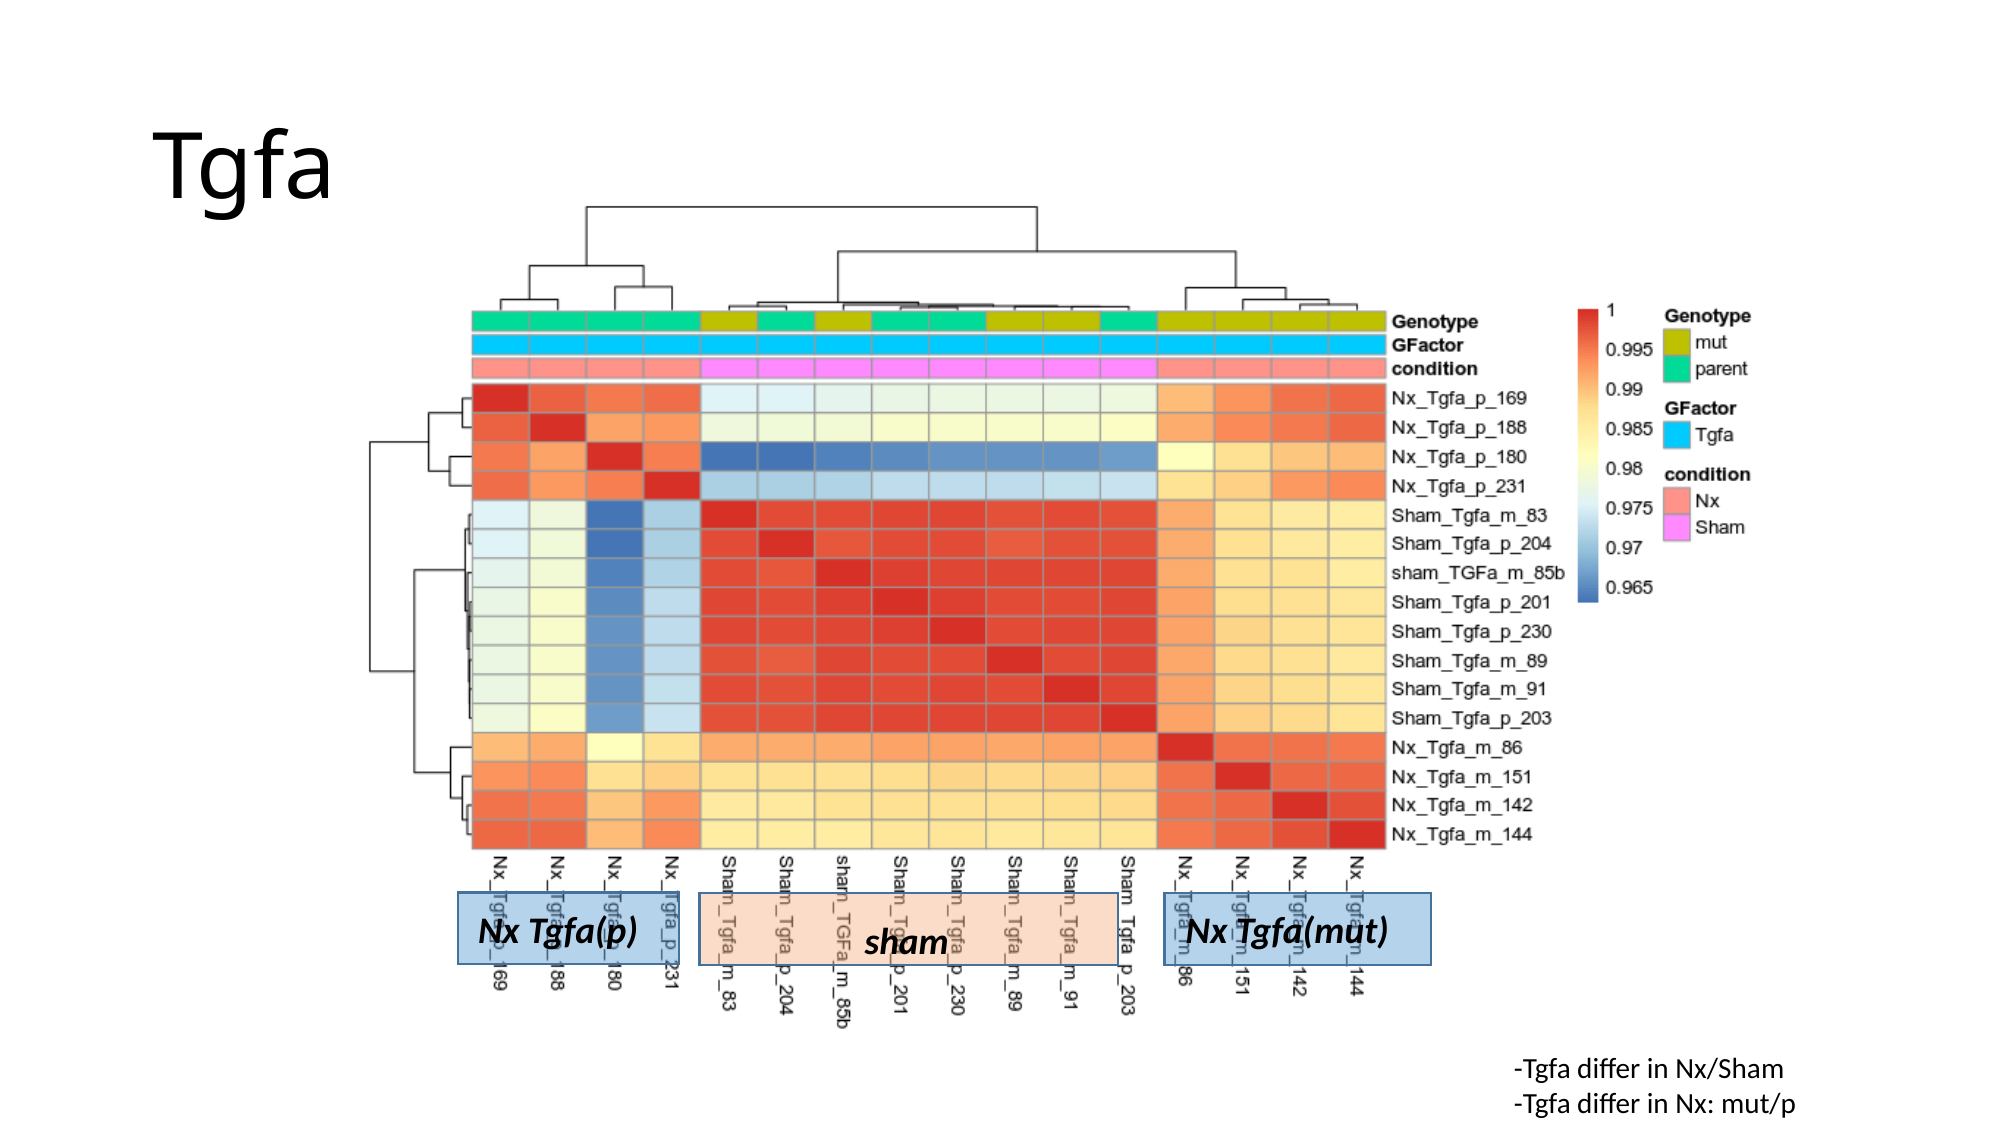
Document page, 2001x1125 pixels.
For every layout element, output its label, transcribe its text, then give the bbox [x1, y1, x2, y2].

title Tgfa [137, 59, 1863, 278]
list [364, 202, 1779, 1042]
text_box -Tgfa differ in Nx/Sham -Tgfa differ in Nx: mut/p [1499, 1041, 2000, 1125]
